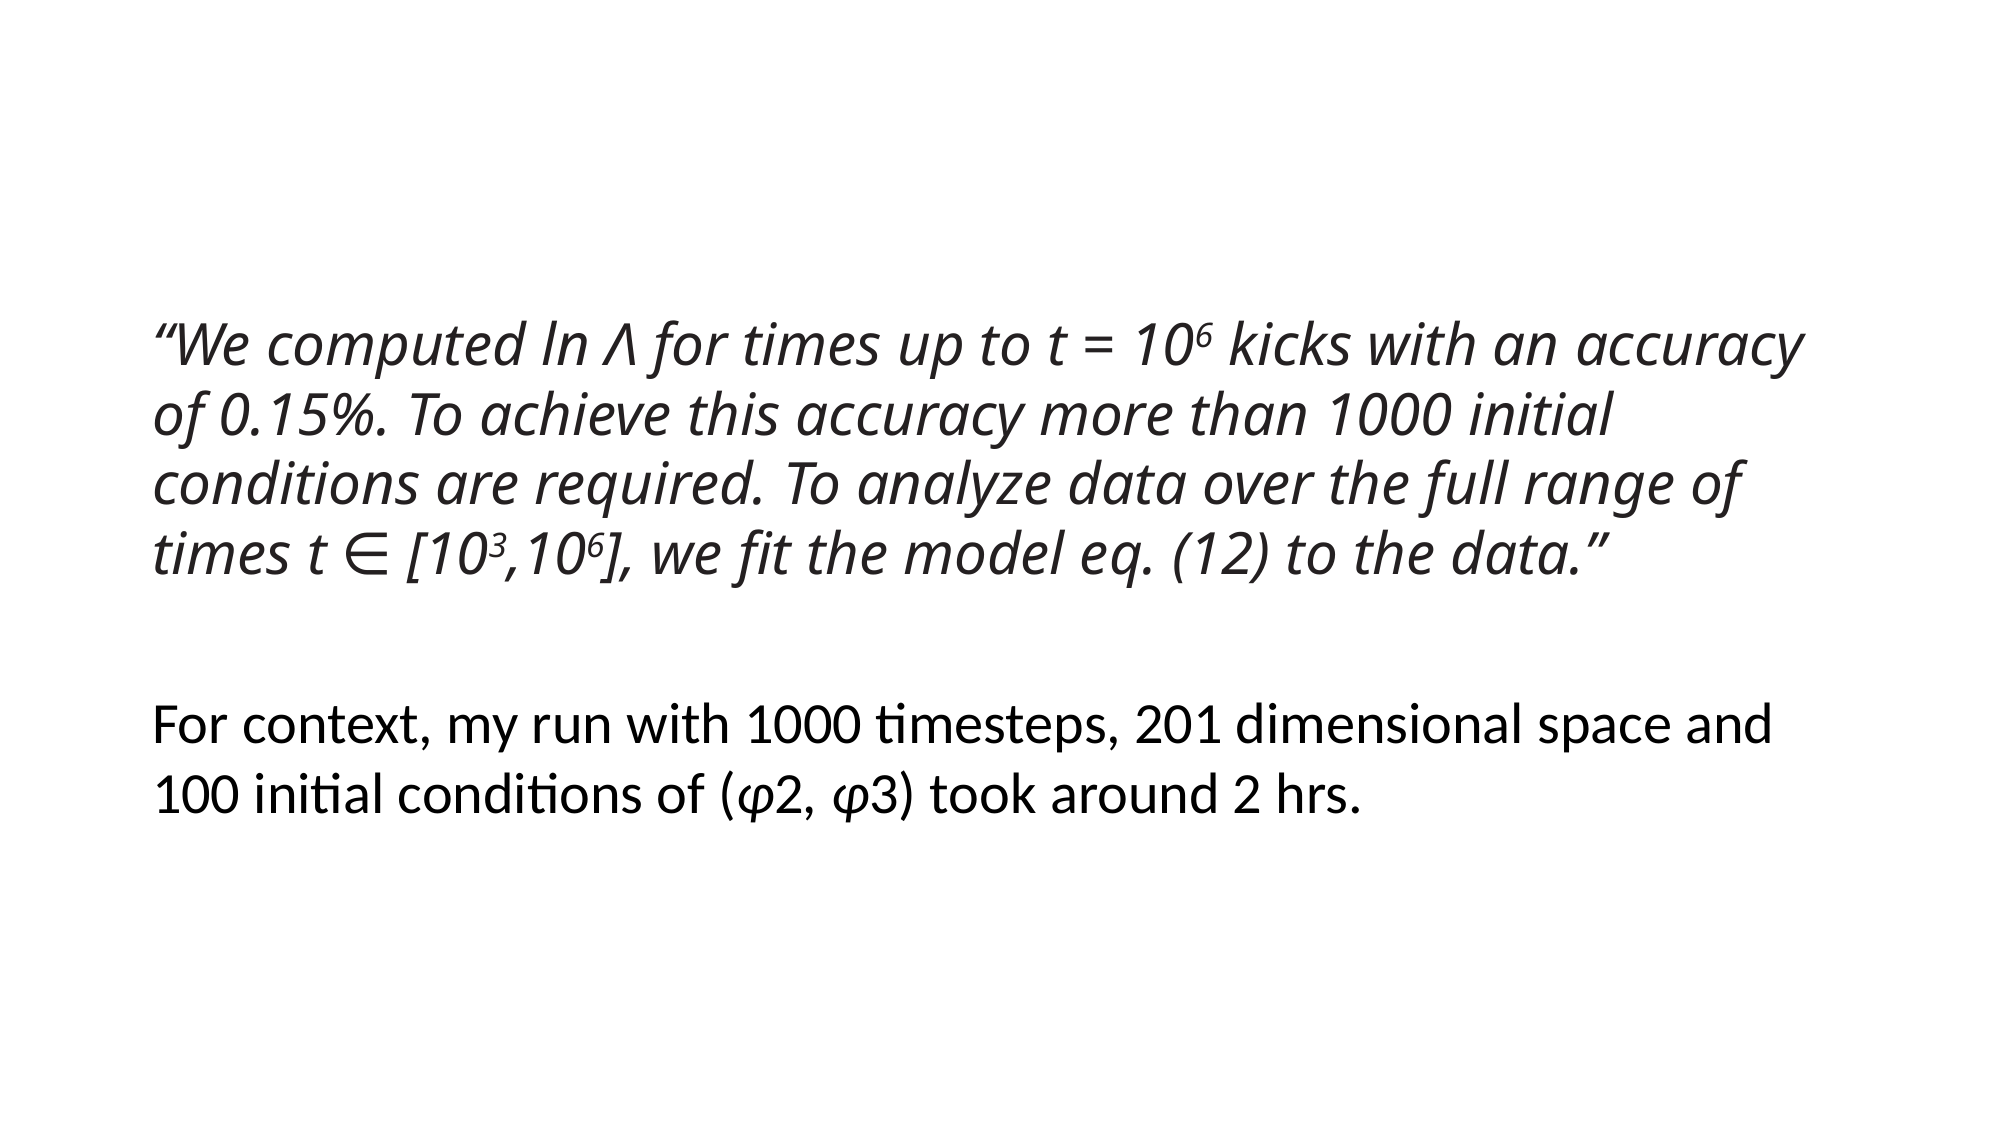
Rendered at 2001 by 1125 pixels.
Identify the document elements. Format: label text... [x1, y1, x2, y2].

text_box For context, my run with 1000 timesteps, 201 dimensional space and 100 initial conditions of (φ2, φ3) took around 2 hrs. [137, 677, 1863, 833]
list “We computed ln Λ for times up to t = 106 kicks with an accuracy of 0.15%. To achieve this accuracy more than 1000 initial conditions are required. To analyze data over the full range of times t ∈ [103,106], we fit the model eq. (12) to the data.” [137, 299, 1863, 625]
